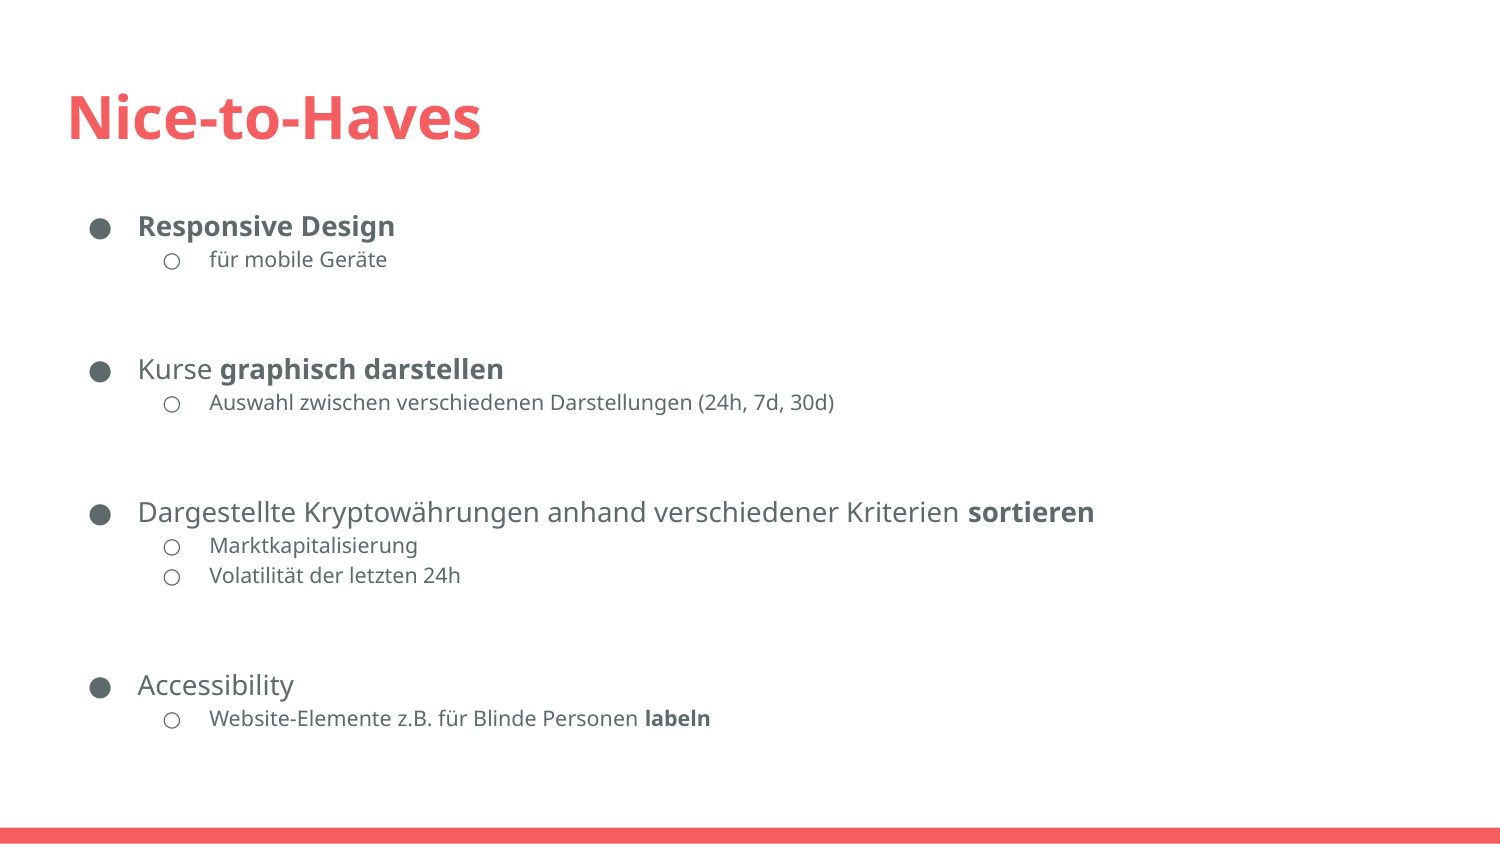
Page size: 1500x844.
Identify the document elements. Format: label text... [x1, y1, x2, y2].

title Nice-to-Haves [51, 64, 1449, 167]
list Responsive Design für mobile Geräte Kurse graphisch darstellen Auswahl zwischen verschiedenen Darstellungen (24h, 7d, 30d) Dargestellte Kryptowährungen anhand verschiedener Kriterien sortieren Marktkapitalisierung Volatilität der letzten 24h Accessibility Website-Elemente z.B. für Blinde Personen labeln [51, 189, 1449, 750]
